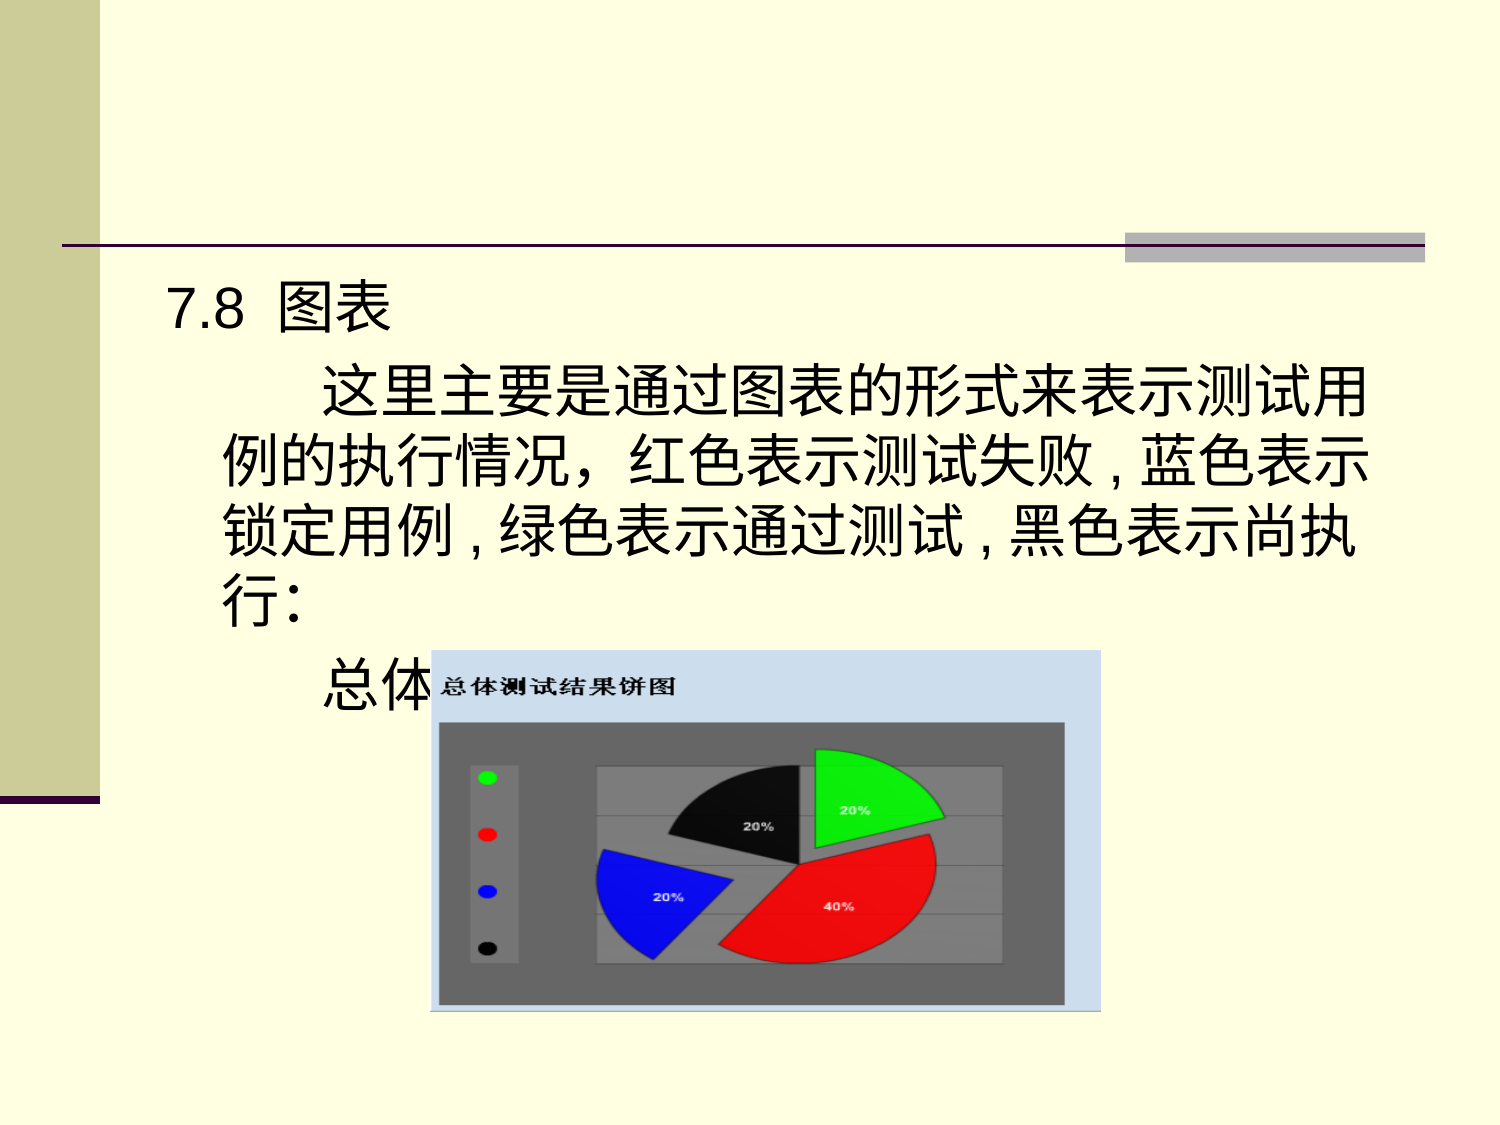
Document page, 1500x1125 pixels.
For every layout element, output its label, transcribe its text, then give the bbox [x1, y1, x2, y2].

list 7.8 图表 这里主要是通过图表的形式来表示测试用例的执行情况，红色表示测试失败,蓝色表示锁定用例,绿色表示通过测试,黑色表示尚执行： 总体测试结果饼图： [150, 262, 1425, 1006]
picture [430, 649, 1101, 1012]
